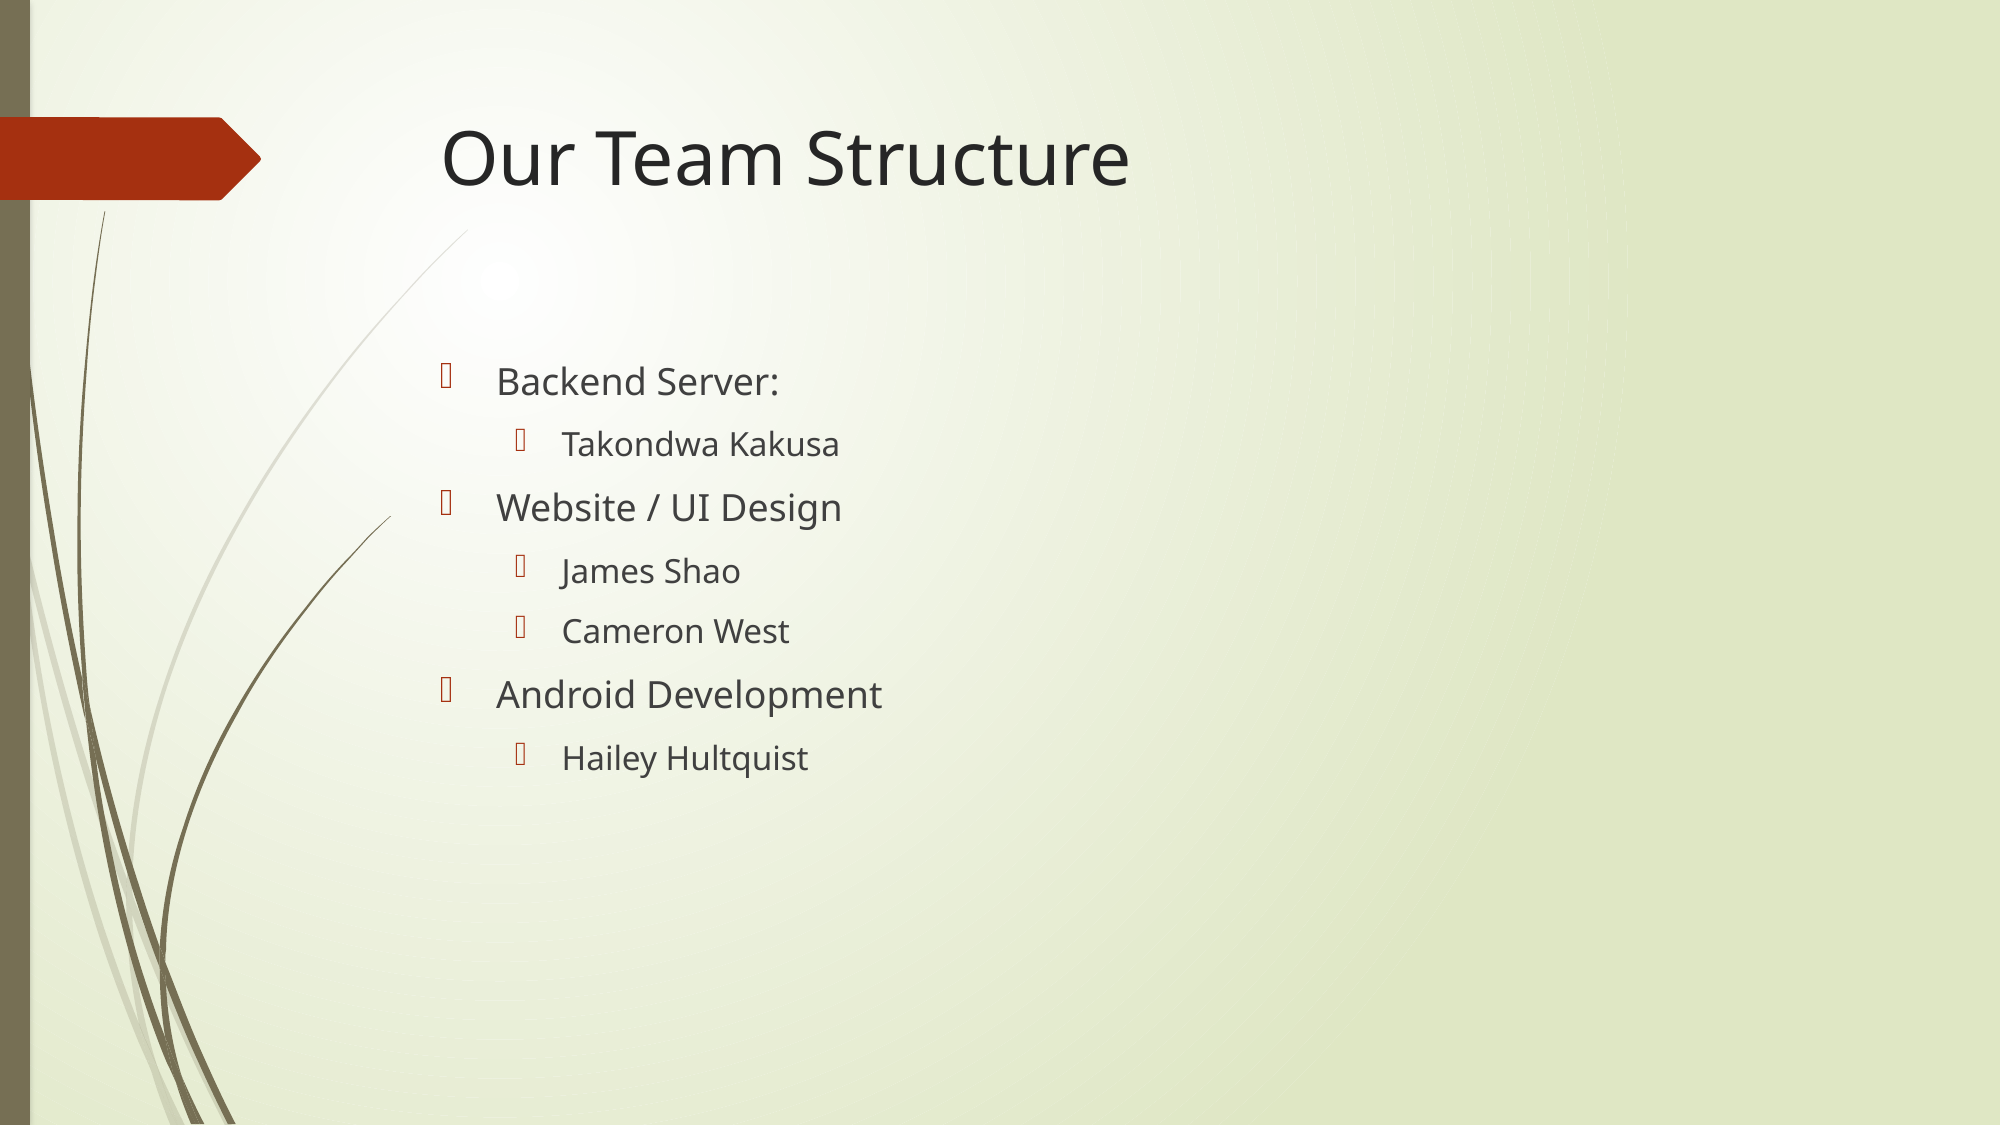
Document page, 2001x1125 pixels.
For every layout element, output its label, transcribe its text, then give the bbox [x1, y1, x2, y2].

list Backend Server: Takondwa Kakusa Website / UI Design James Shao Cameron West Android Development Hailey Hultquist [424, 350, 1888, 970]
title Our Team Structure [425, 102, 1888, 313]
